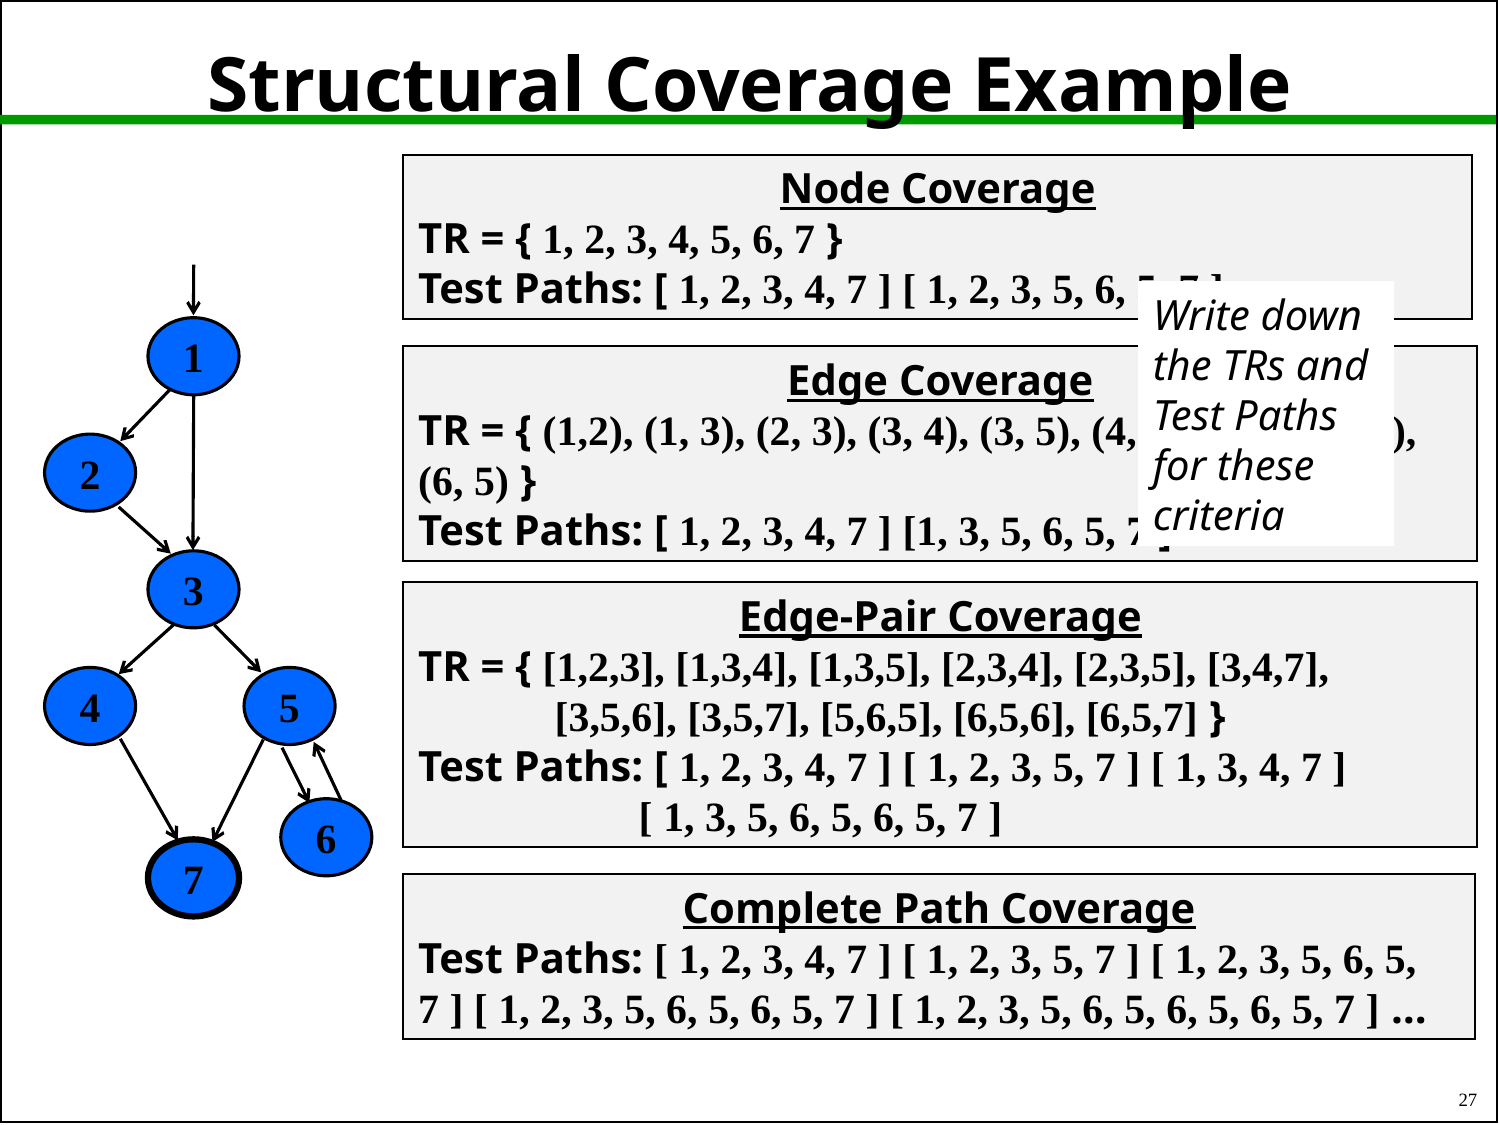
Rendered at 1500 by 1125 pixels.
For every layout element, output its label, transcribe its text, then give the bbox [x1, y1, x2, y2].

text_box Node Coverage TR = { 1, 2, 3, 4, 5, 6, 7 } Test Paths: [ 1, 2, 3, 4, 7 ] [ 1, 2, 3, 5, 6, 5, 7 ] [403, 154, 1473, 320]
text_box Complete Path Coverage Test Paths: [ 1, 2, 3, 4, 7 ] [ 1, 2, 3, 5, 7 ] [ 1, 2, 3, 5, 6, 5, 7 ] [ 1, 2, 3, 5, 6, 5, 6, 5, 7 ] [ 1, 2, 3, 5, 6, 5, 6, 5, 6, 5, 7 ] … [403, 874, 1476, 1039]
text_box Edge Coverage TR = { (1,2), (1, 3), (2, 3), (3, 4), (3, 5), (4, 7), (5, 6), (5, 7), (6, 5) } Test Paths: [ 1, 2, 3, 4, 7 ] [1, 3, 5, 6, 5, 7 ] [403, 346, 1478, 562]
slide_number 27 [1179, 1074, 1493, 1119]
title Structural Coverage Example [7, 15, 1493, 159]
text_box Edge-Pair Coverage TR = { [1,2,3], [1,3,4], [1,3,5], [2,3,4], [2,3,5], [3,4,7], [3,5,6], [3,5,7], [5,6,5], [6,5,6], [6,5,7] } Test Paths: [ 1, 2, 3, 4, 7 ] [ 1, 2, 3, 5, 7 ] [ 1, 3, 4, 7 ] [ 1, 3, 5, 6, 5, 6, 5, 7 ] [403, 582, 1478, 847]
text_box Write down the TRs and Test Paths for these criteria [1138, 281, 1394, 546]
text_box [44, 264, 372, 917]
